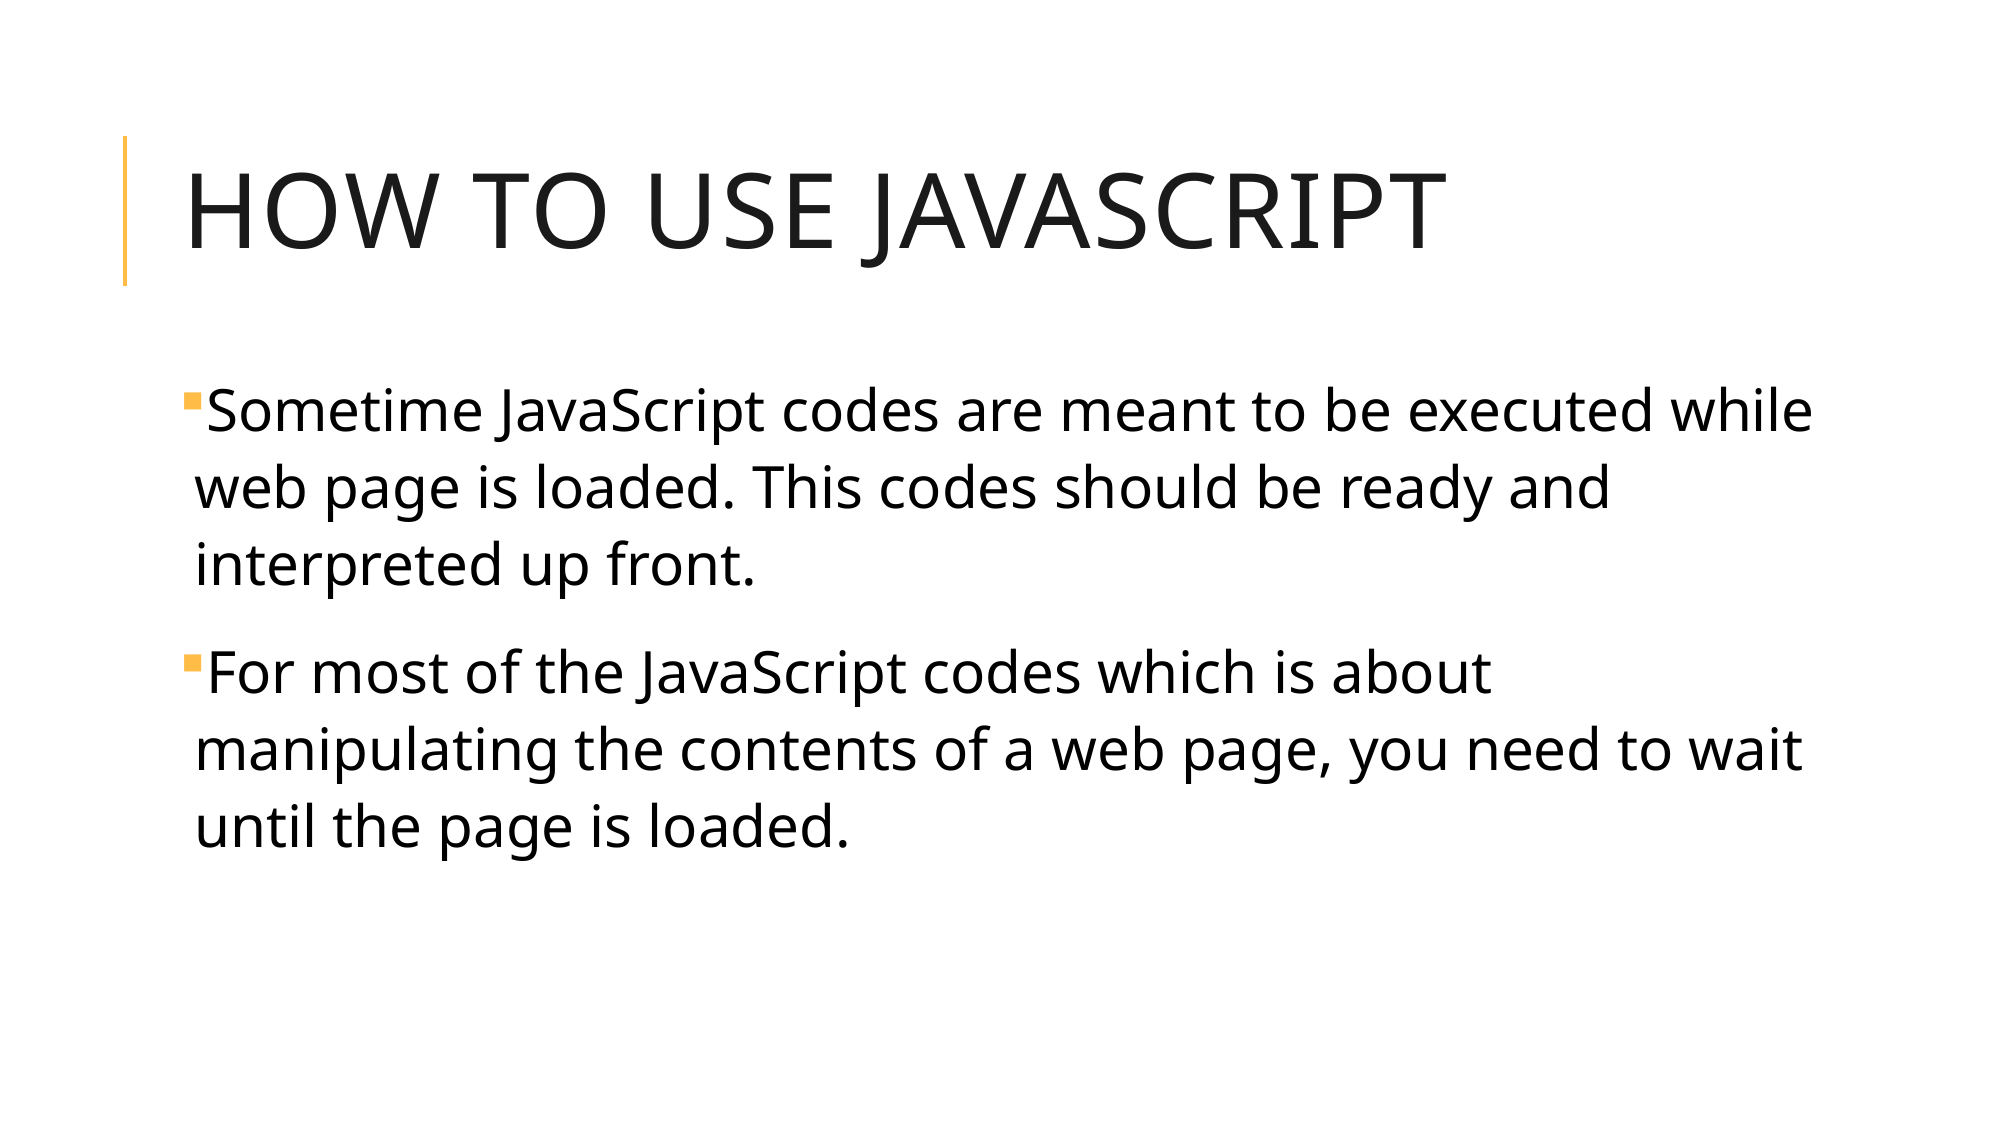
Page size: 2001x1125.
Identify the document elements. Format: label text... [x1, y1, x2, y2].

text_box Sometime JavaScript codes are meant to be executed while web page is loaded. This codes should be ready and interpreted up front. For most of the JavaScript codes which is about manipulating the contents of a web page, you need to wait until the page is loaded. [164, 358, 1874, 867]
title How to use JavaScript [168, 96, 1763, 342]
